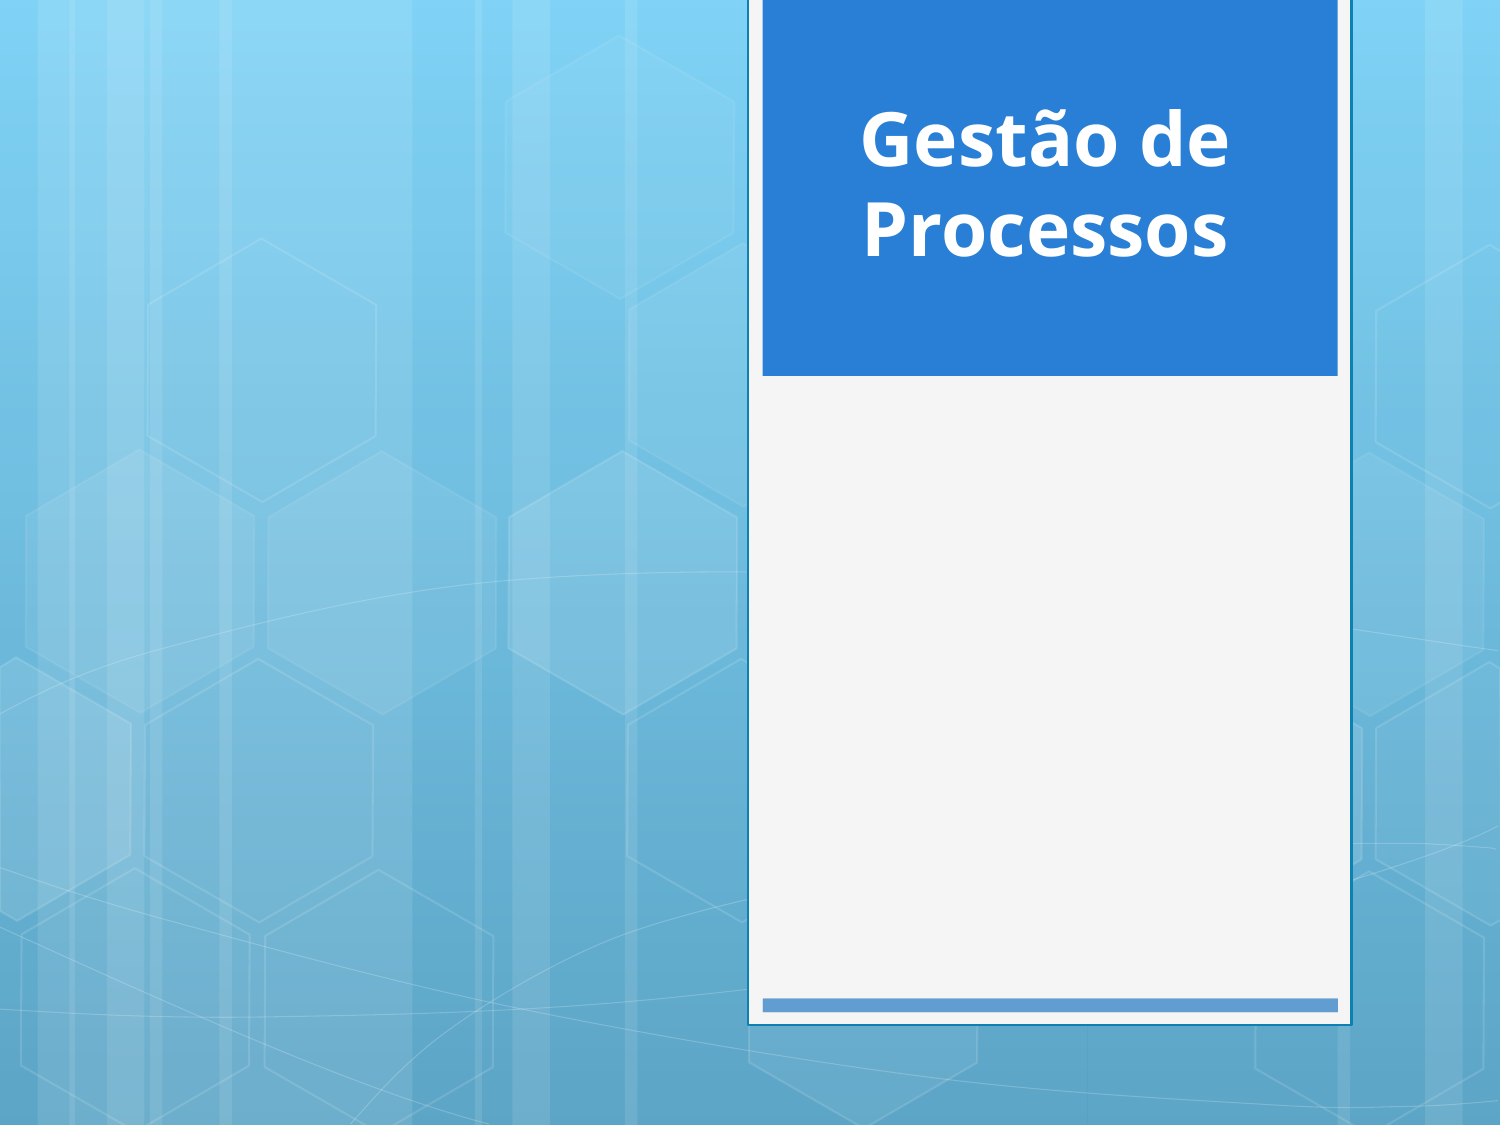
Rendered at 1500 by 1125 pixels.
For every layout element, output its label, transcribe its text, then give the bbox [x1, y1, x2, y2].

title Gestão de Processos [773, 0, 1318, 280]
